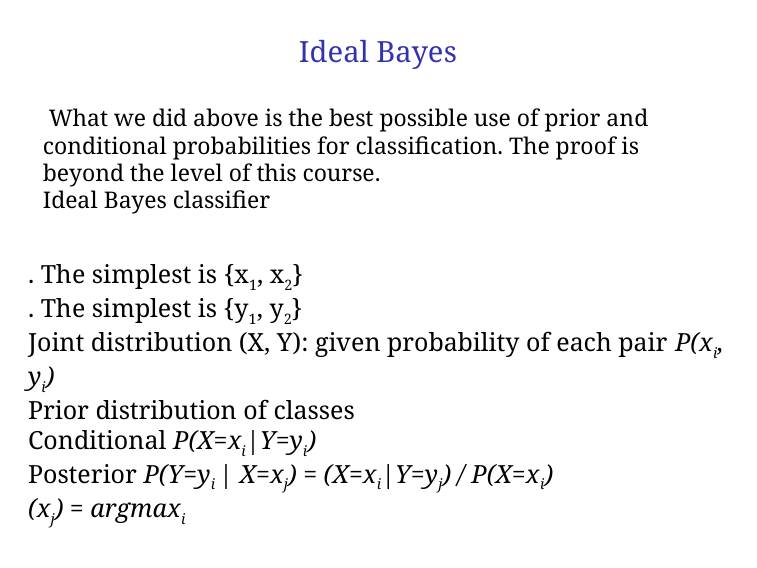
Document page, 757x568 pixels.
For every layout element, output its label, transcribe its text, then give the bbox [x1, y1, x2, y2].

title Ideal Bayes [0, 33, 757, 70]
text_box What we did above is the best possible use of prior and conditional probabilities for classification. The proof is beyond the level of this course. Ideal Bayes classifier [28, 96, 713, 249]
